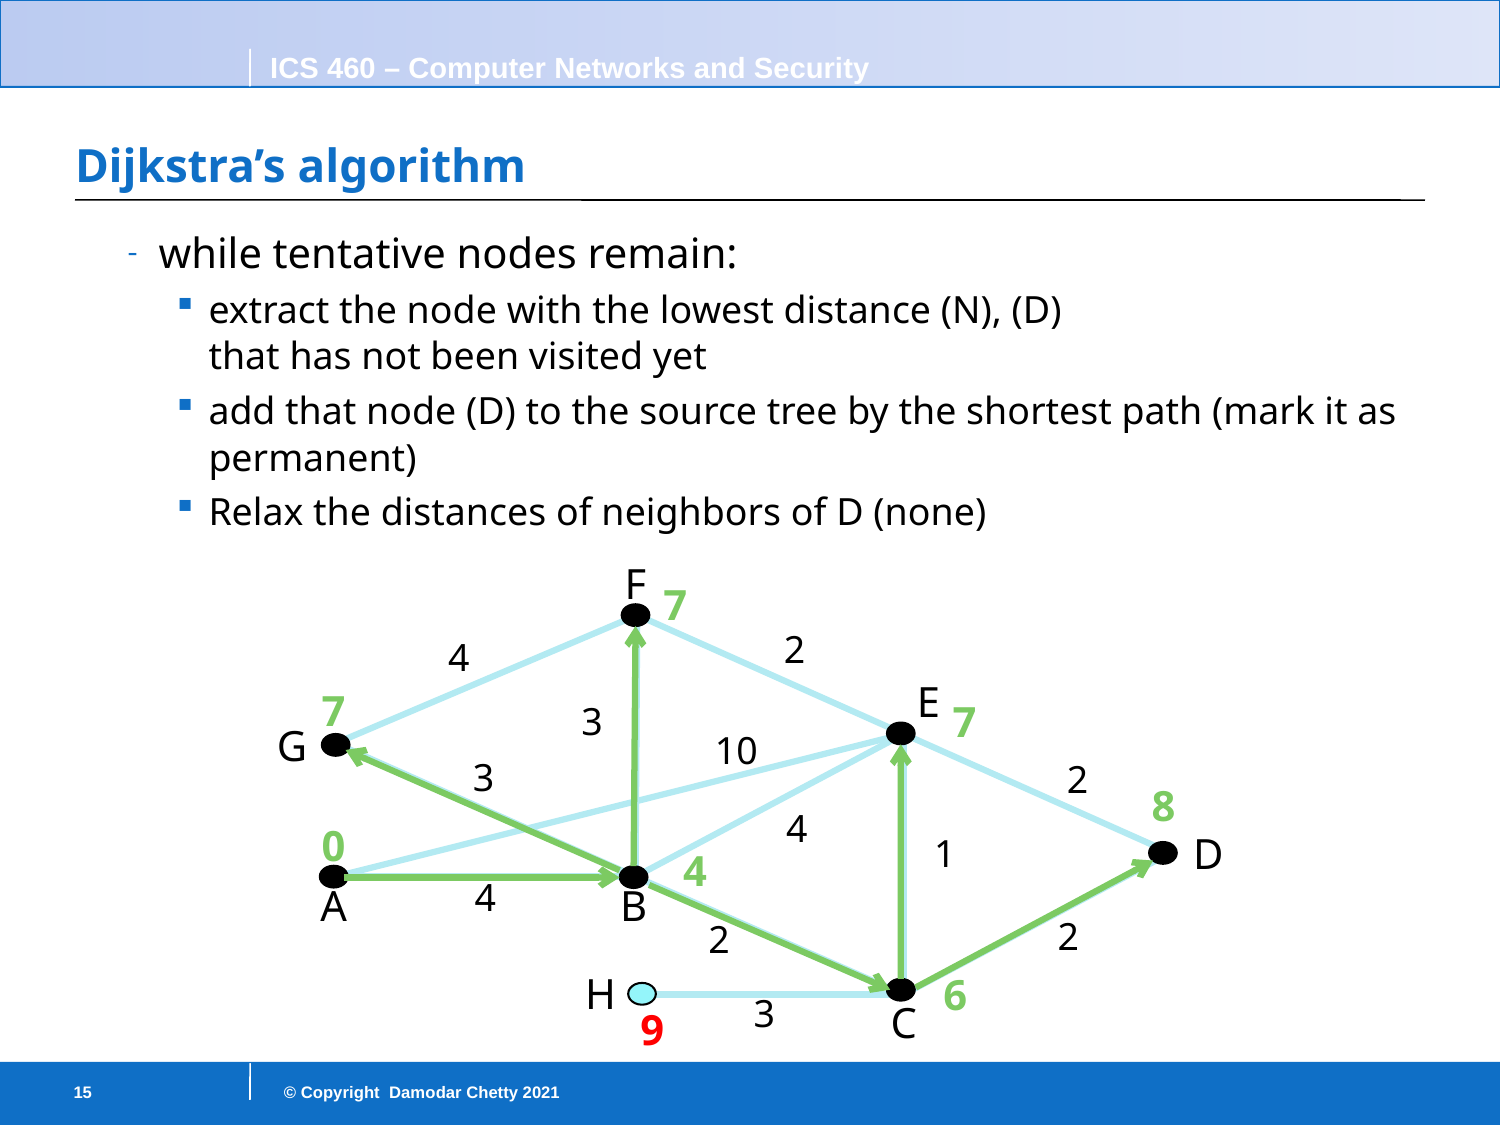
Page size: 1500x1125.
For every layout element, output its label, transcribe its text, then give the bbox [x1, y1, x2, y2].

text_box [345, 749, 620, 871]
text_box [915, 860, 1154, 988]
slide_number 15 [49, 1070, 251, 1125]
title Dijkstra’s algorithm [74, 90, 1426, 200]
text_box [648, 884, 891, 990]
list while tentative nodes remain: extract the node with the lowest distance (N), (D) that has not been visited yet add that node (D) to the source tree by the shortest path (mark it as permanent) Relax the distances of neighbors of D (none) [73, 215, 1500, 1027]
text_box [246, 549, 1254, 1056]
